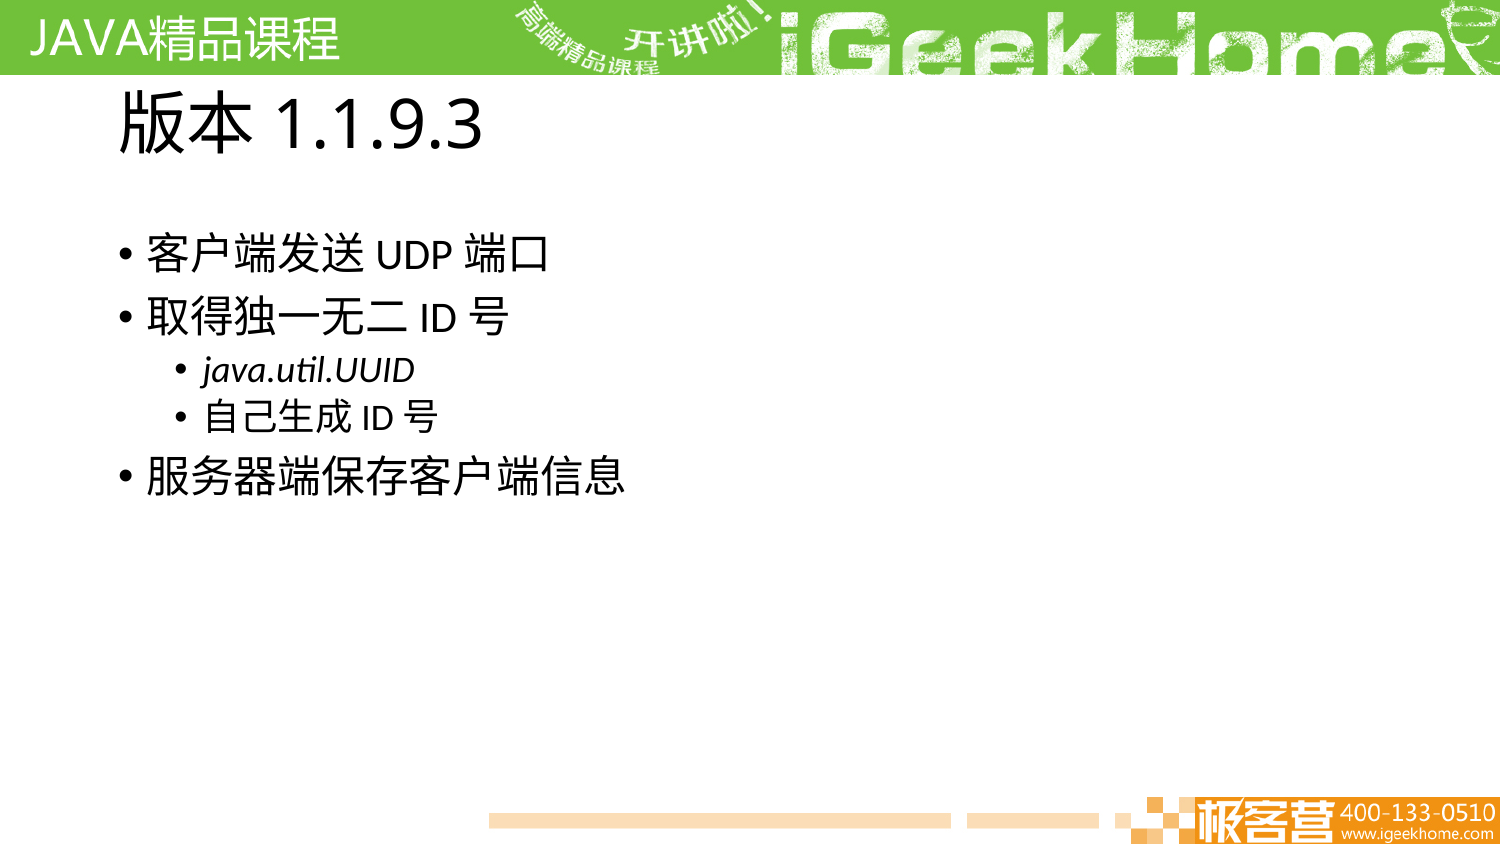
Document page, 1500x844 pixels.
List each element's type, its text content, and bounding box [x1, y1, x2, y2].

list 客户端发送UDP端口 取得独一无二ID号 java.util.UUID 自己生成ID号 服务器端保存客户端信息 [103, 224, 1397, 760]
picture [0, 0, 1500, 844]
title 版本1.1.9.3 [103, 44, 1397, 208]
